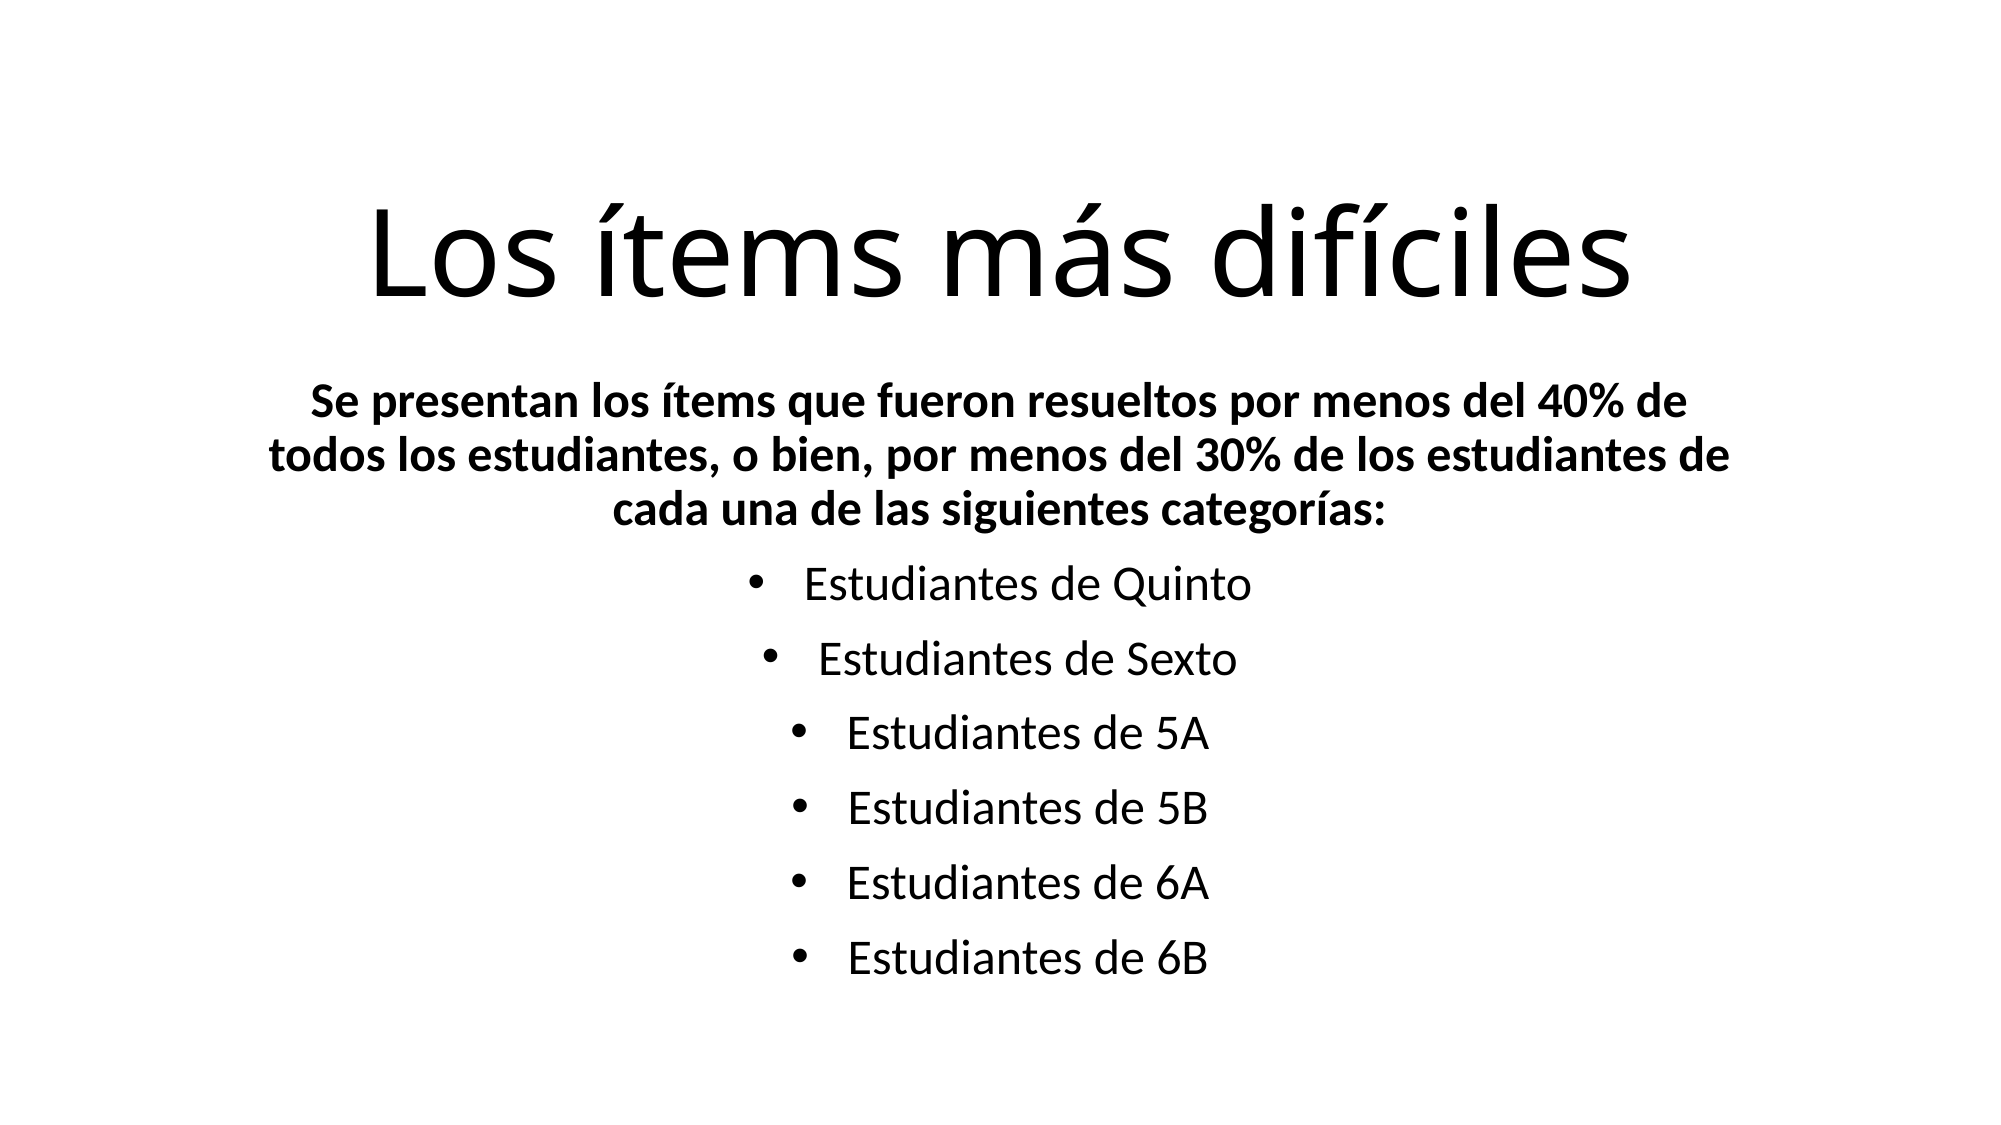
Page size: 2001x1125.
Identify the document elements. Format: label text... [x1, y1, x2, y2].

title Los ítems más difíciles [249, 184, 1750, 331]
subtitle Se presentan los ítems que fueron resueltos por menos del 40% de todos los estudiantes, o bien, por menos del 30% de los estudiantes de cada una de las siguientes categorías: Estudiantes de Quinto Estudiantes de Sexto Estudiantes de 5A Estudiantes de 5B Estudiantes de 6A Estudiantes de 6B [249, 366, 1750, 1050]
